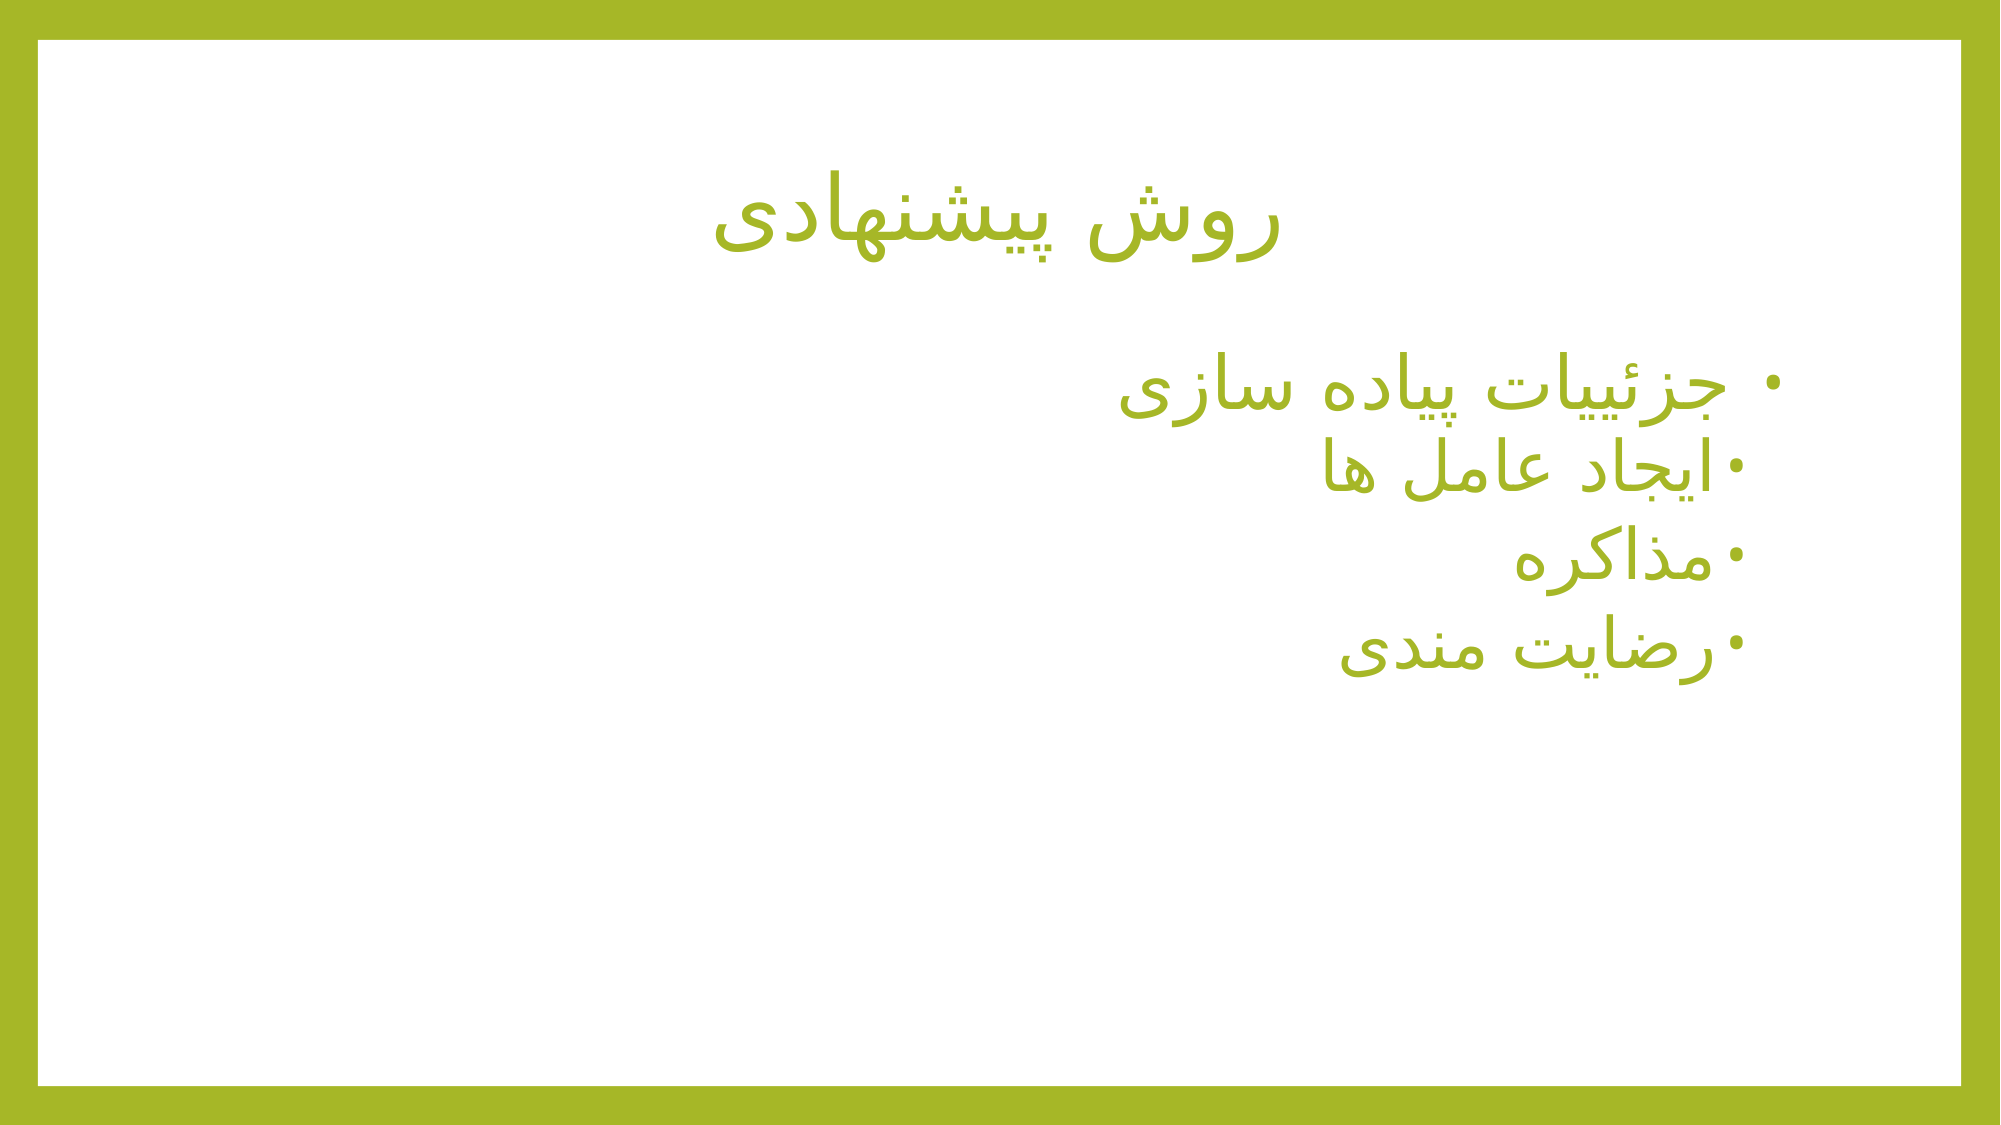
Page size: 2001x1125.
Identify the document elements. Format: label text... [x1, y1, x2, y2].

title روش پیشنهادی [187, 99, 1808, 323]
list جزئییات پیاده سازی ایجاد عامل ها مذاکره رضایت مندی [187, 337, 1808, 1000]
